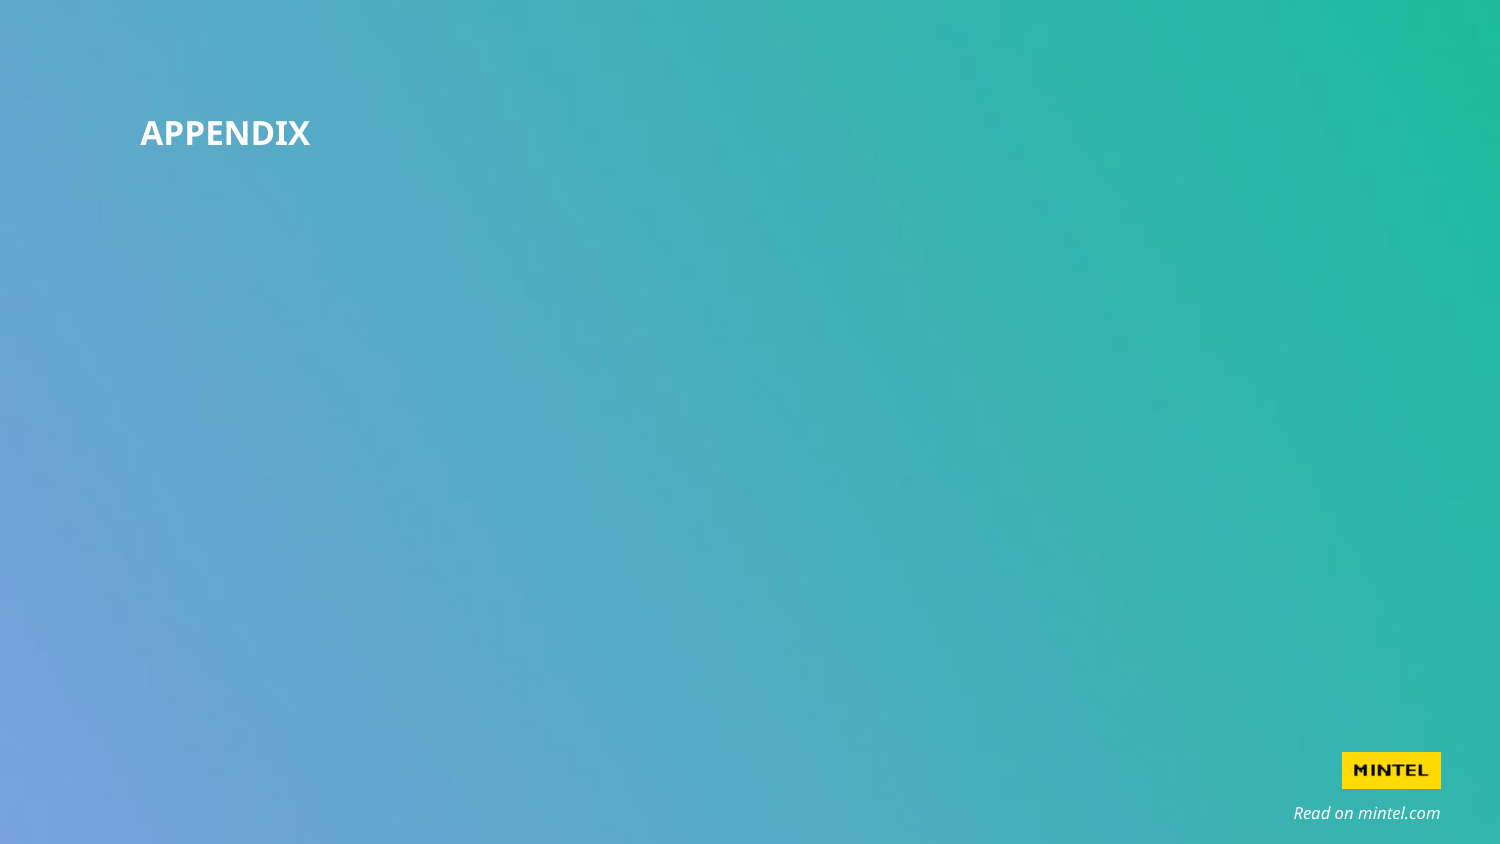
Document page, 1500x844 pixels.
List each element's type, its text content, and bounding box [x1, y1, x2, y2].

list Read on mintel.com [1200, 795, 1441, 832]
title Appendix [132, 104, 1405, 233]
picture [0, 0, 1500, 844]
